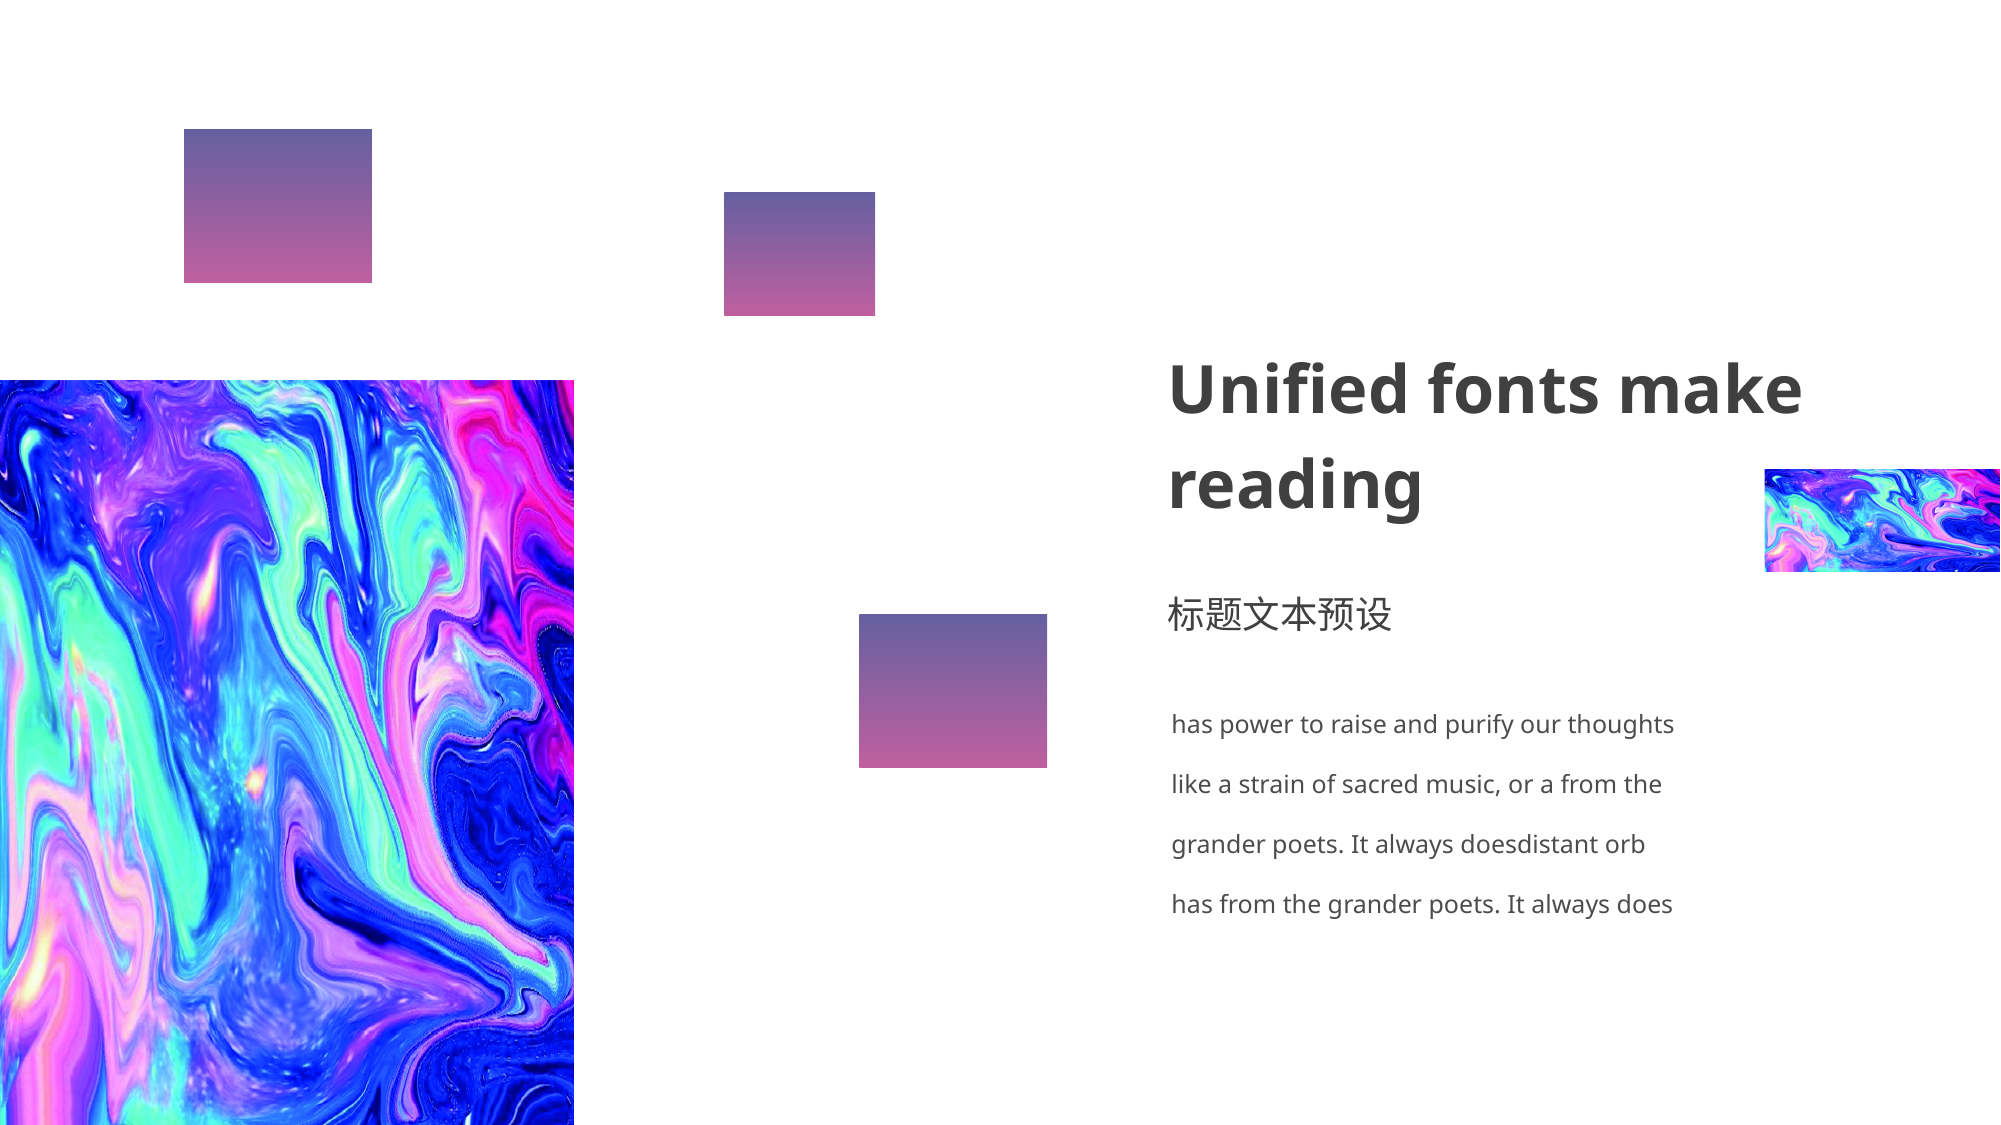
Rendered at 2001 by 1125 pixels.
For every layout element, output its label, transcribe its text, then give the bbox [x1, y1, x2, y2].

text_box [183, 129, 373, 284]
text_box [858, 613, 1048, 768]
text_box [0, 379, 575, 1125]
text_box [723, 191, 876, 316]
text_box has power to raise and purify our thoughts like a strain of sacred music, or a from the grander poets. It always doesdistant orb has from the grander poets. It always does [1171, 671, 1681, 986]
text_box 标题文本预设 [1152, 583, 1472, 644]
text_box [1763, 468, 2000, 573]
text_box Unified fonts make reading [1152, 292, 2000, 530]
